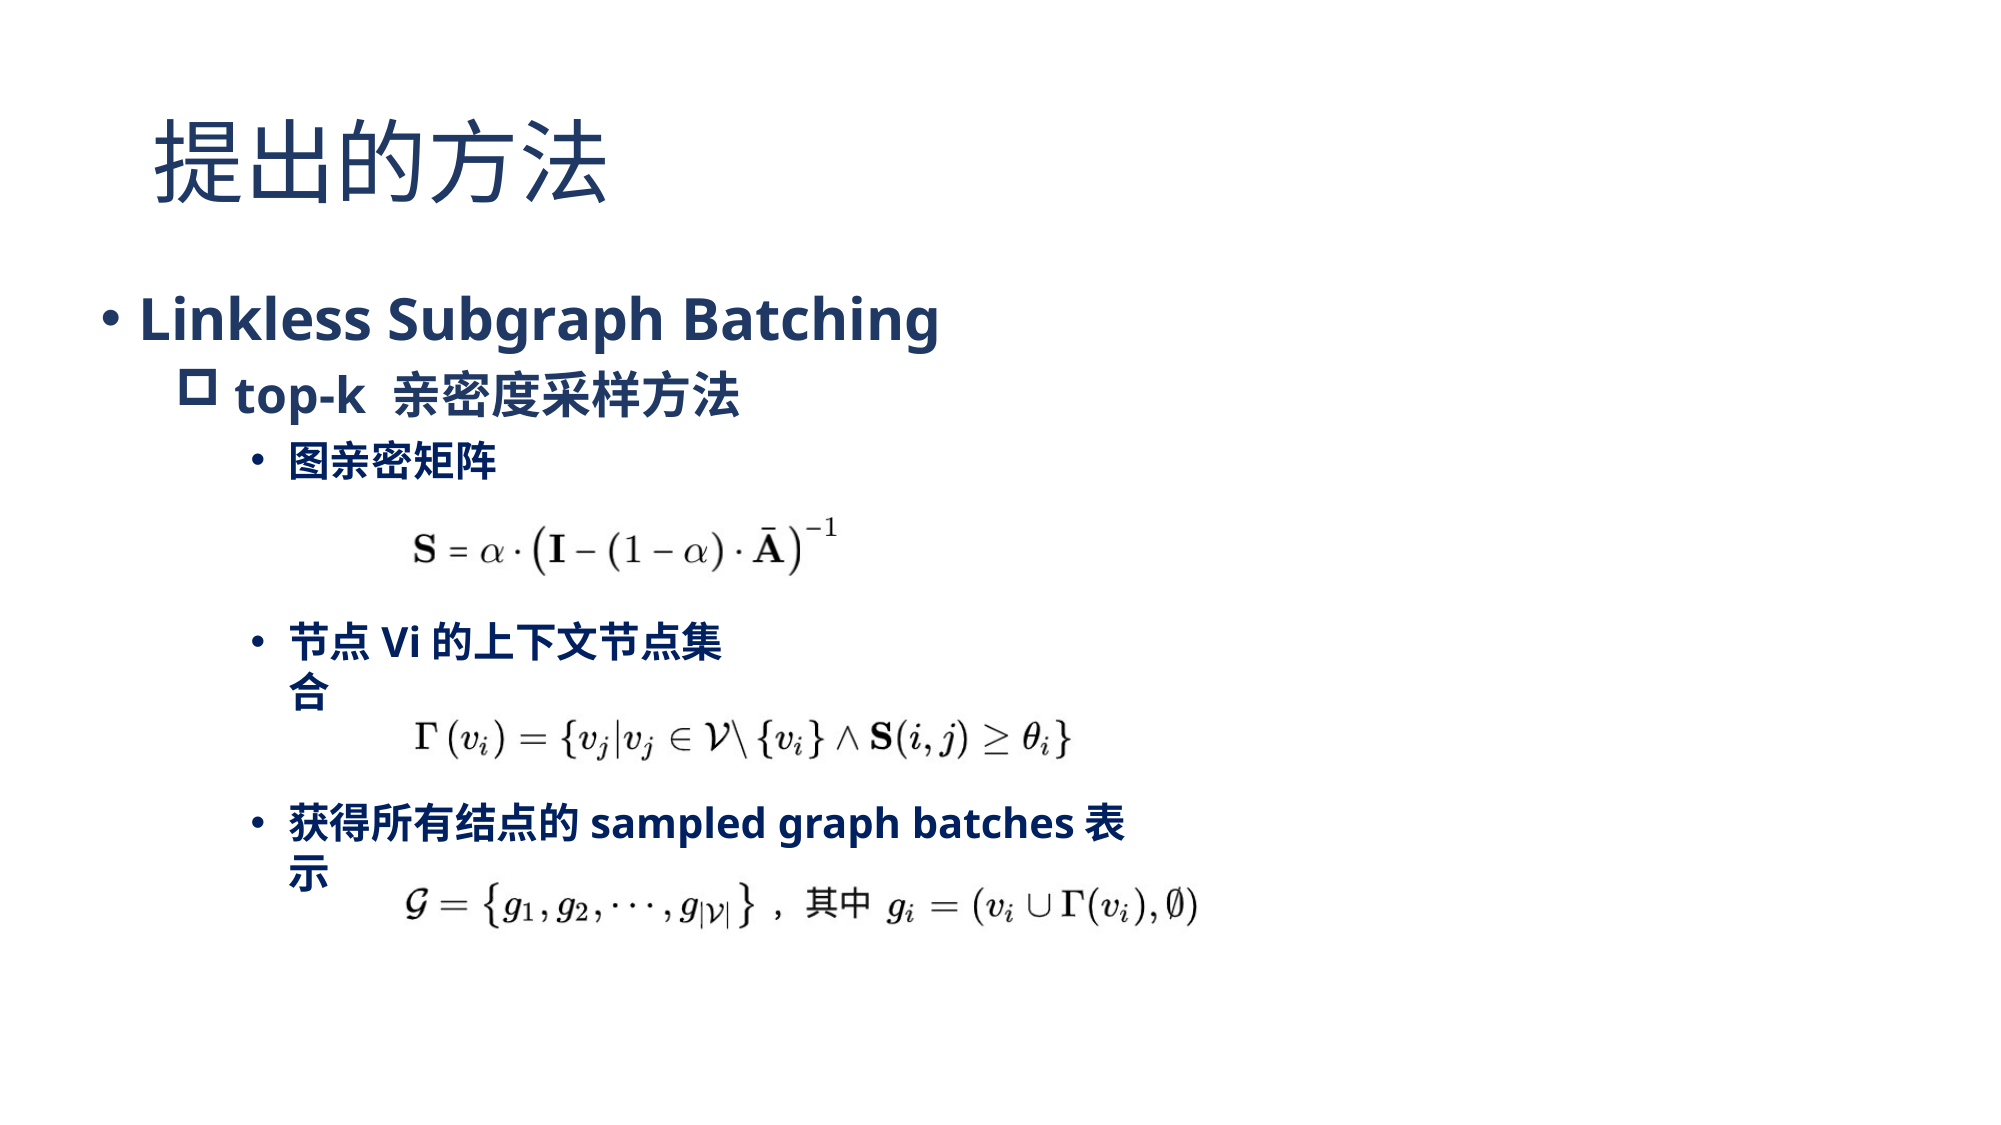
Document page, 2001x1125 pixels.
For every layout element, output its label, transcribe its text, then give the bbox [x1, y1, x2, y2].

text_box 节点Vi的上下文节点集合 [248, 614, 749, 717]
text_box [388, 875, 1216, 942]
text_box [348, 494, 847, 601]
text_box [400, 705, 1082, 768]
text_box 获得所有结点的sampled graph batches表示 [248, 795, 1154, 898]
title 提出的方法 [150, 102, 613, 267]
text_box Linkless Subgraph Batching top-k 亲密度采样方法 图亲密矩阵 [98, 267, 951, 485]
